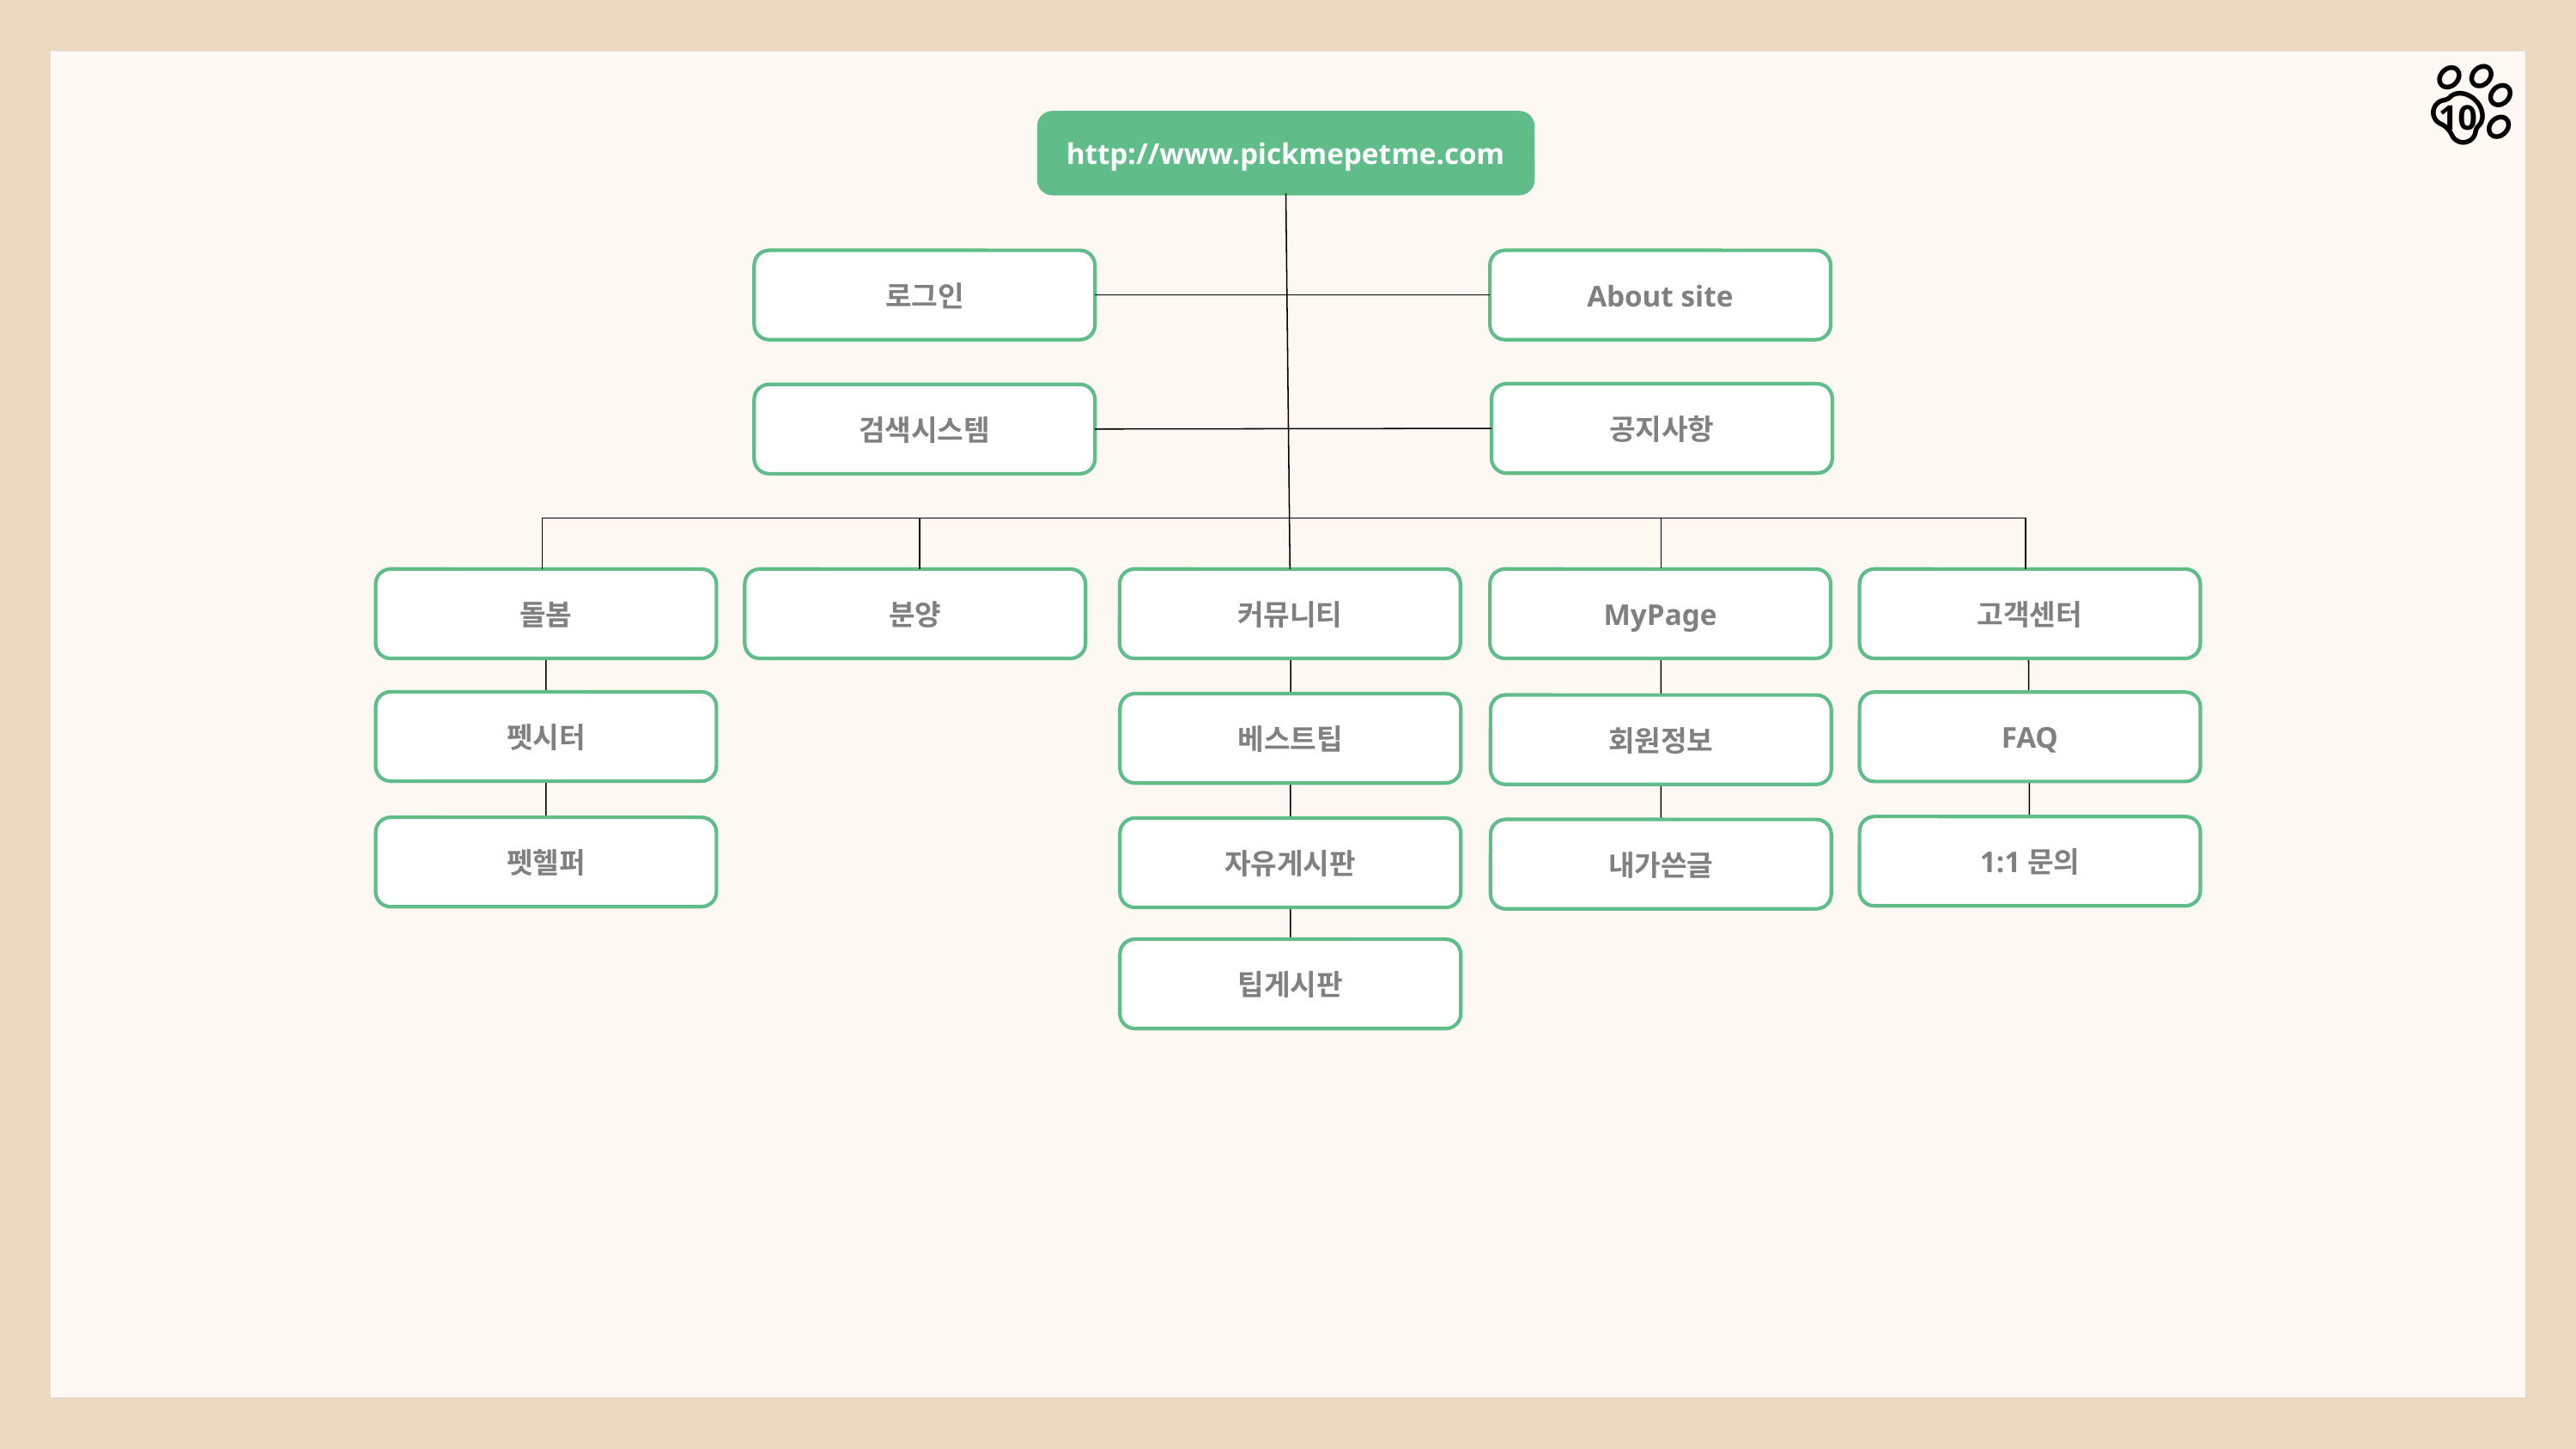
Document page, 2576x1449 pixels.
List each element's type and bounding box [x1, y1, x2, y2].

table_cell [545, 521, 2023, 524]
table_cell [1108, 844, 1473, 847]
text_box [0, 0, 2576, 1449]
text_box [2425, 64, 2512, 145]
table_cell [1905, 785, 2152, 790]
text_box [1099, 379, 1476, 384]
table_cell [1095, 429, 1491, 433]
